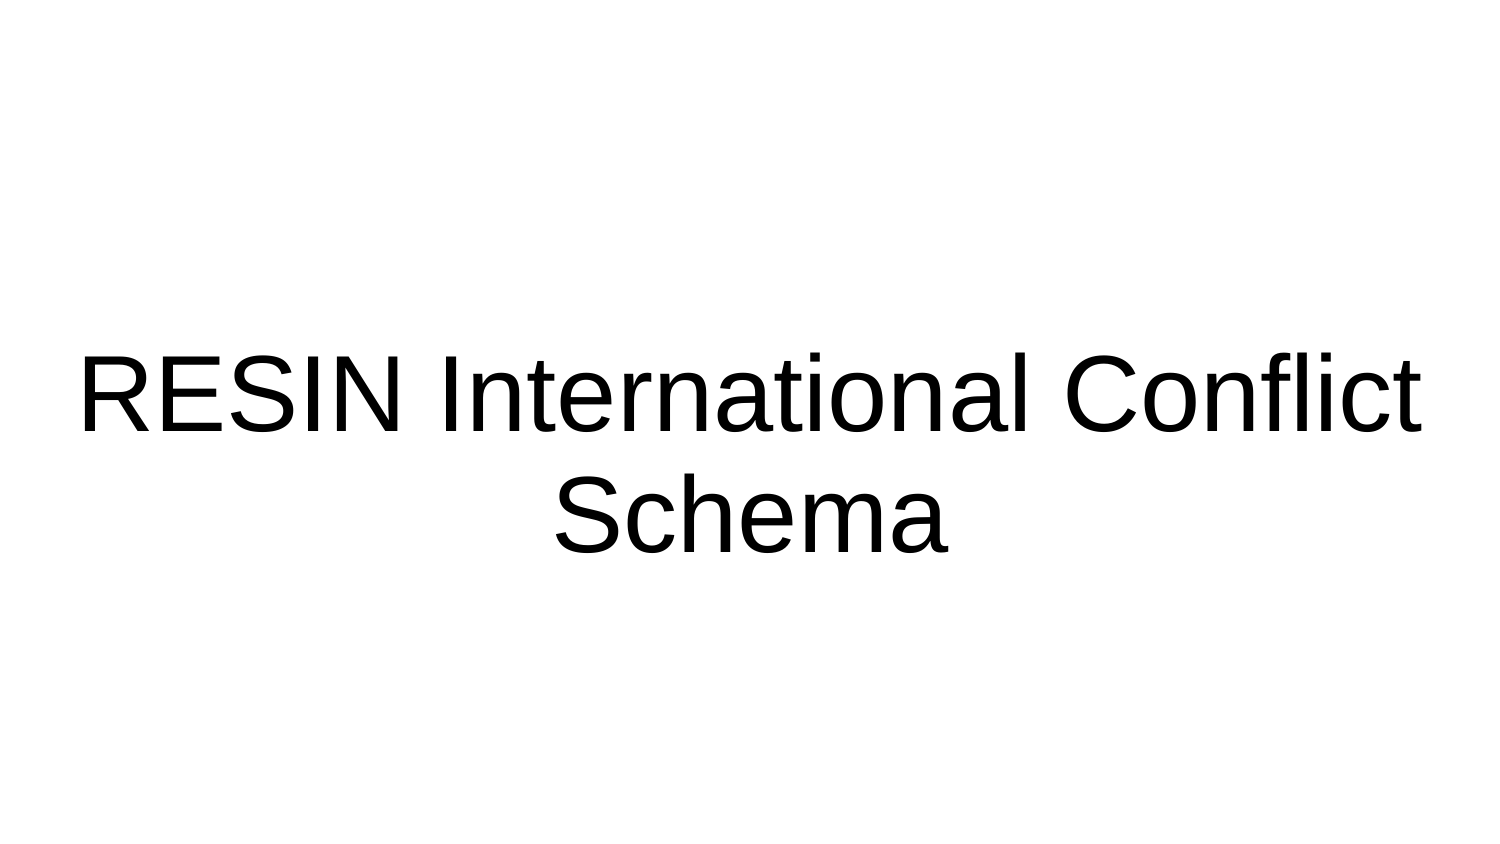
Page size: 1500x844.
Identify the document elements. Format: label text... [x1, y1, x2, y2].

title RESIN International Conflict Schema [51, 253, 1449, 591]
